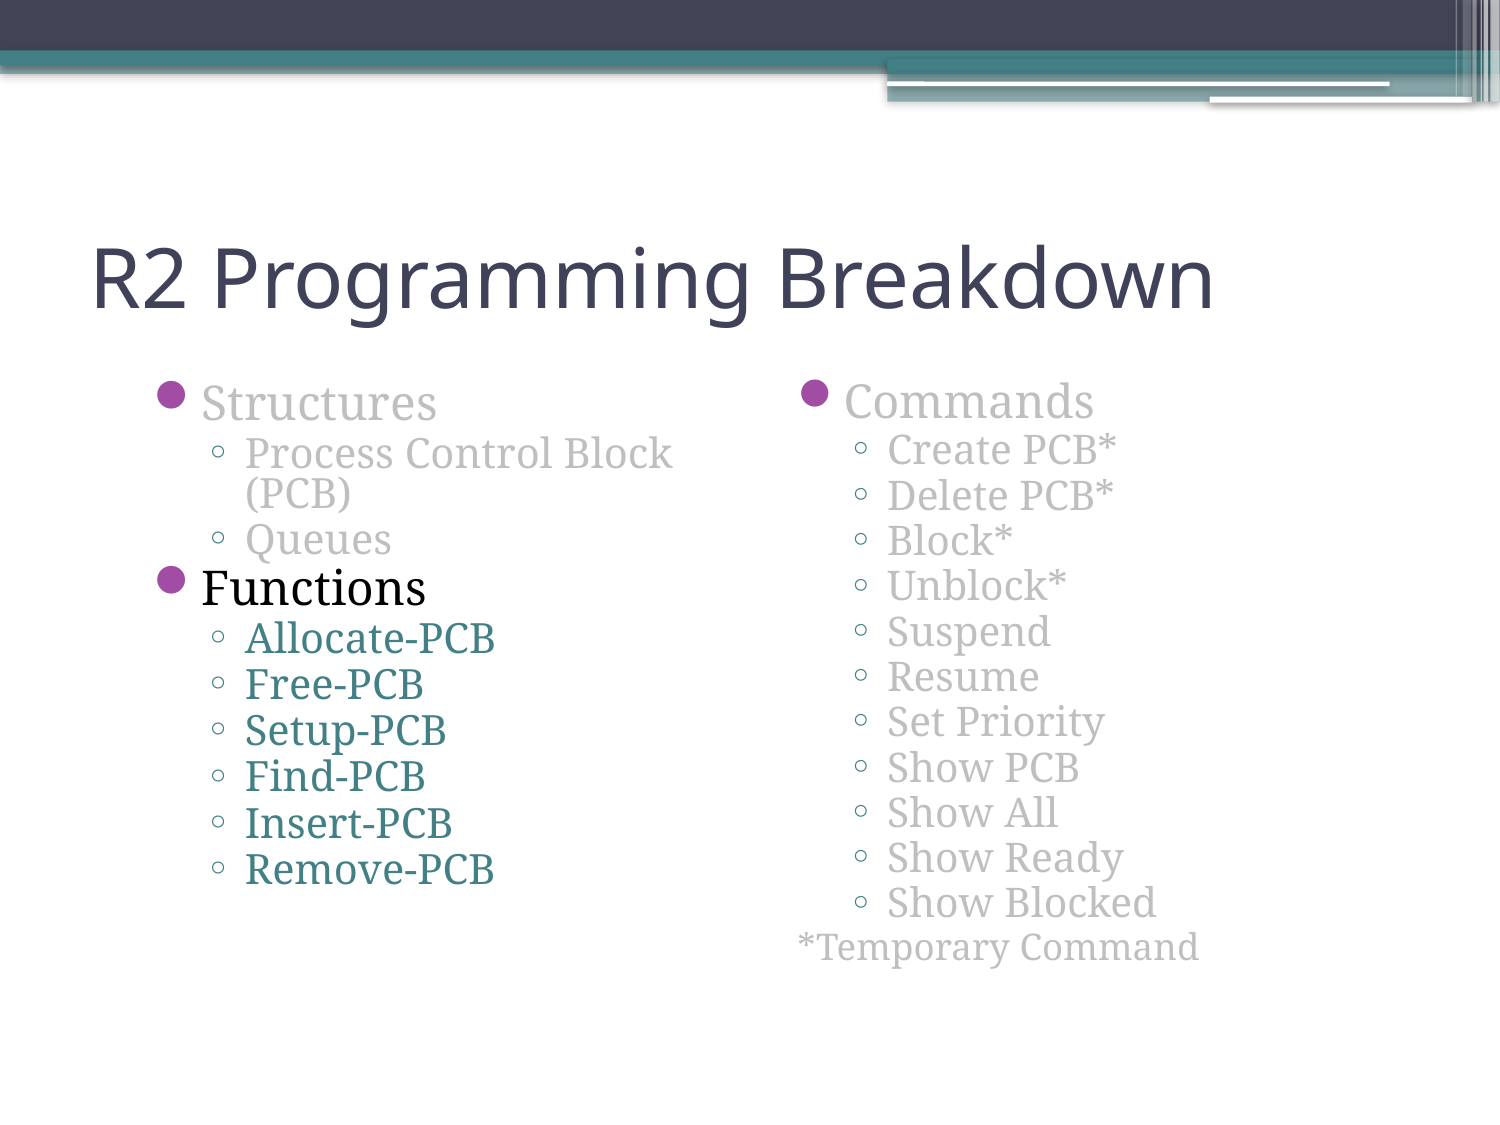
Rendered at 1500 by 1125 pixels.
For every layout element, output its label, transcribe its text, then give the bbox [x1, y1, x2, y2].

list Structures Process Control Block (PCB) Queues Functions Allocate-PCB Free-PCB Setup-PCB Find-PCB Insert-PCB Remove-PCB [125, 312, 744, 975]
title R2 Programming Breakdown [75, 187, 1425, 363]
list Commands Create PCB* Delete PCB* Block* Unblock* Suspend Resume Set Priority Show PCB Show All Show Ready Show Blocked *Temporary Command [769, 312, 1388, 975]
